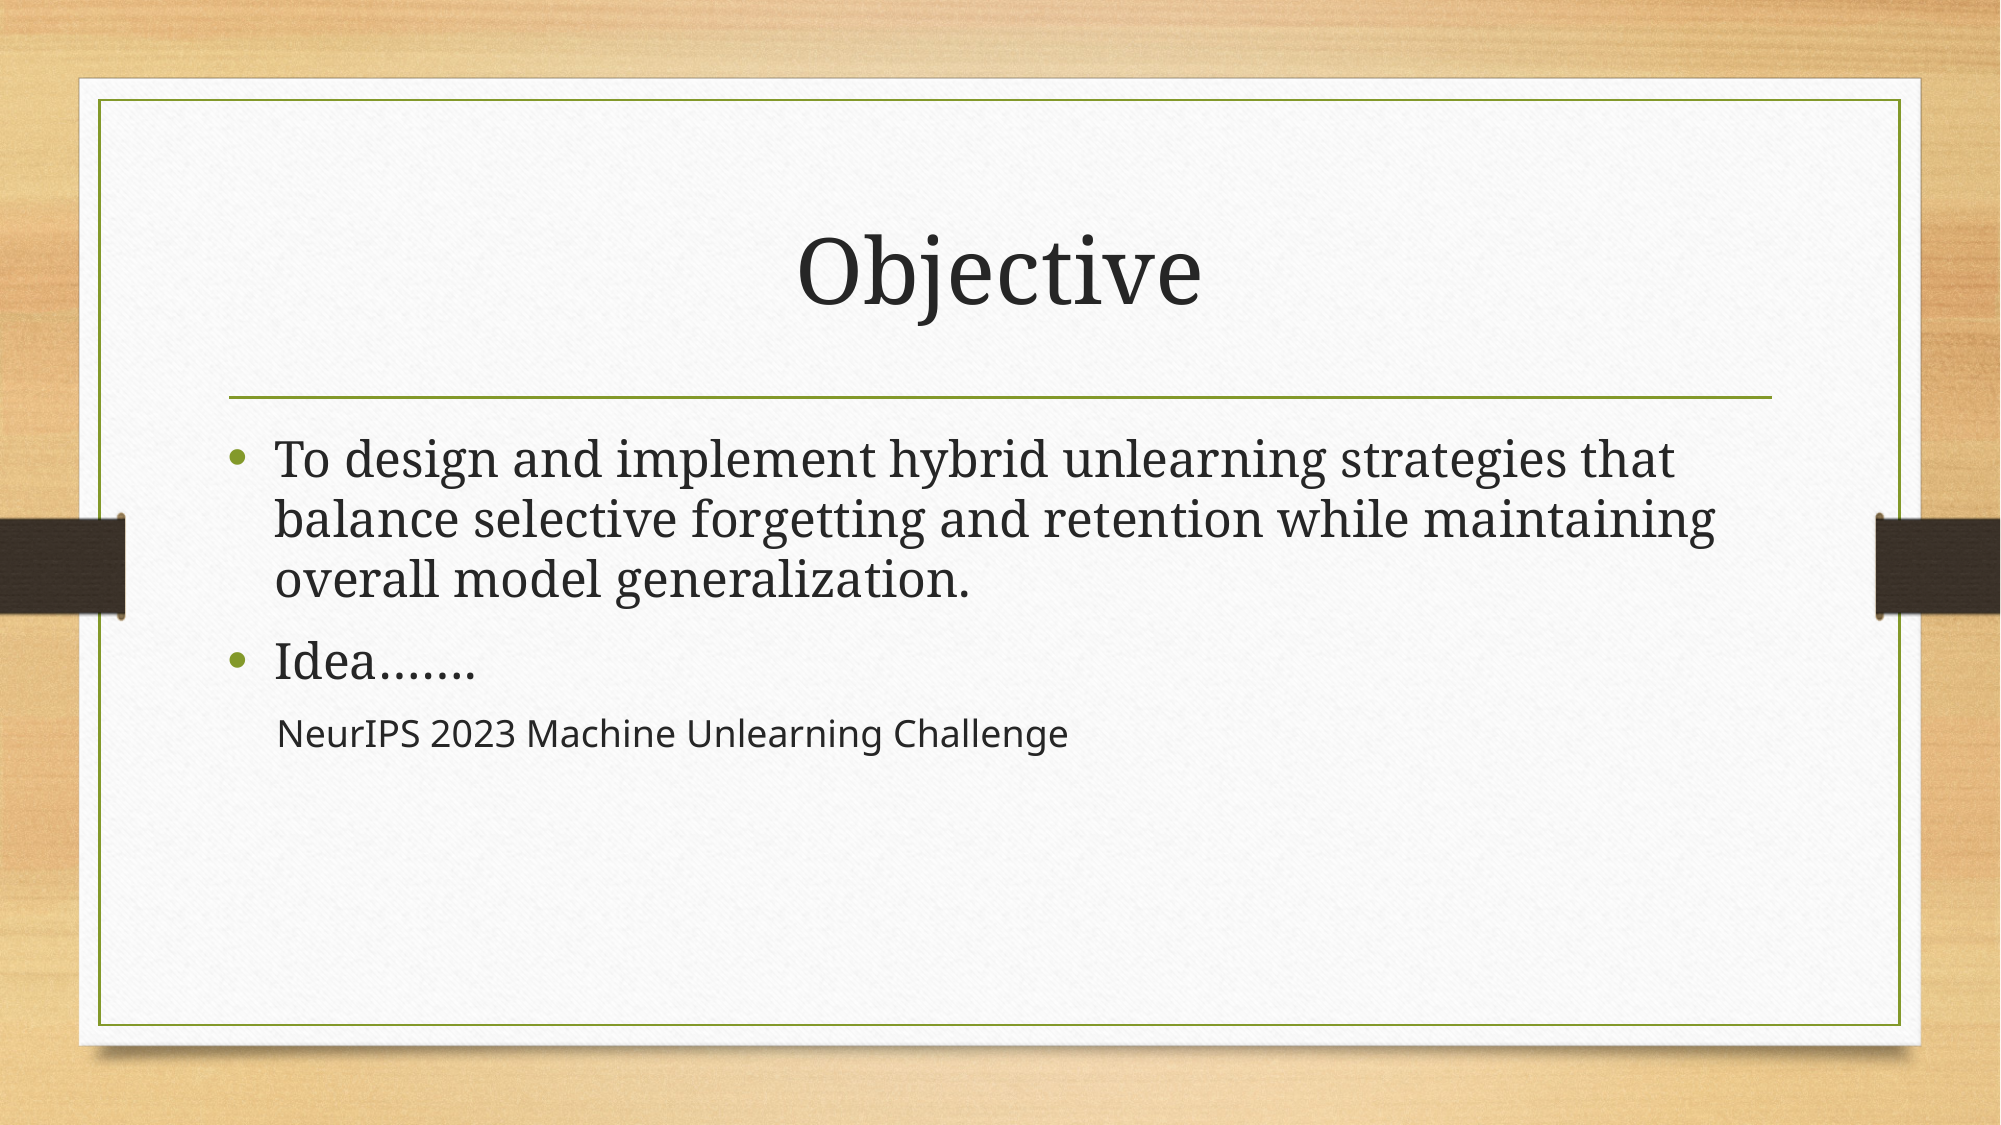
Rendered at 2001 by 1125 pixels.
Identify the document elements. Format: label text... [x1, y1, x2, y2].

list To design and implement hybrid unlearning strategies that balance selective forgetting and retention while maintaining overall model generalization. Idea……. NeurIPS 2023 Machine Unlearning Challenge [212, 419, 1788, 964]
title Objective [212, 161, 1788, 375]
picture [0, 0, 2001, 1125]
